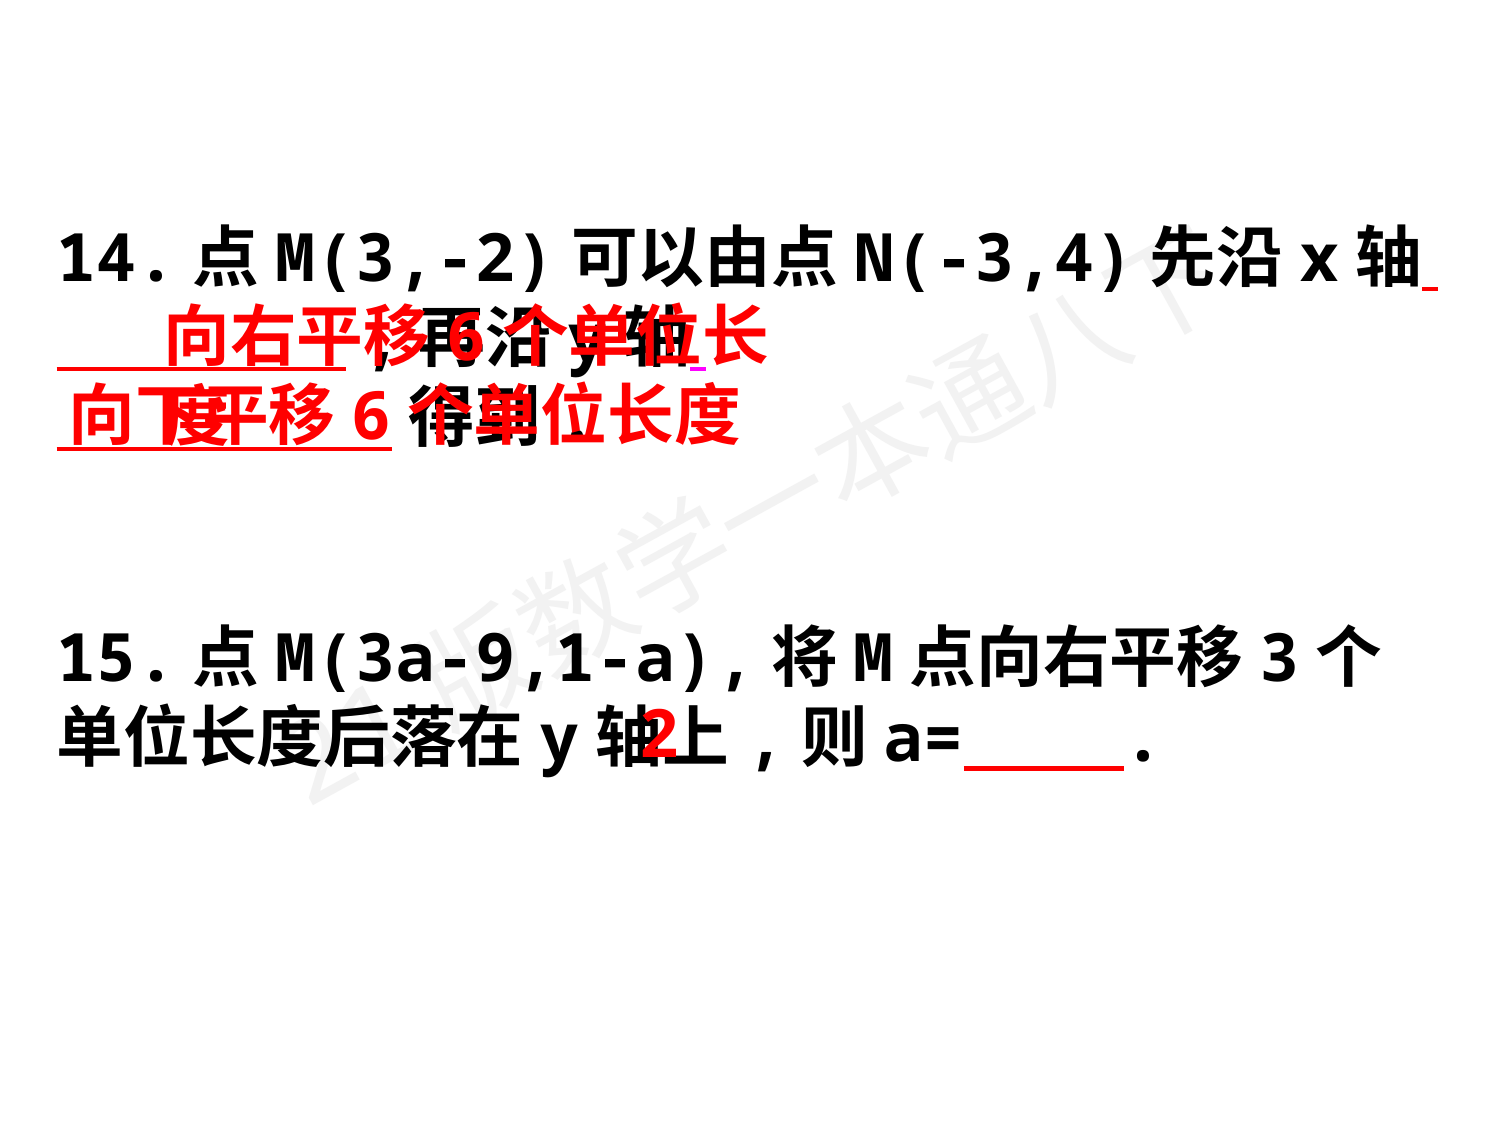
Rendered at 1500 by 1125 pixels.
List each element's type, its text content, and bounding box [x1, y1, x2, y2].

text_box 向右平移6个单位长度 [148, 286, 849, 462]
text_box 2 [624, 683, 692, 779]
text_box 向下平移6个单位长度 [53, 365, 804, 461]
text_box 14.点M(3,-2)可以由点N(-3,4)先沿x轴 ,再沿y轴 得到. 15.点M(3a-9,1-a),将M点向右平移3个单位长度后落在y轴上,则a= . [41, 207, 1459, 782]
